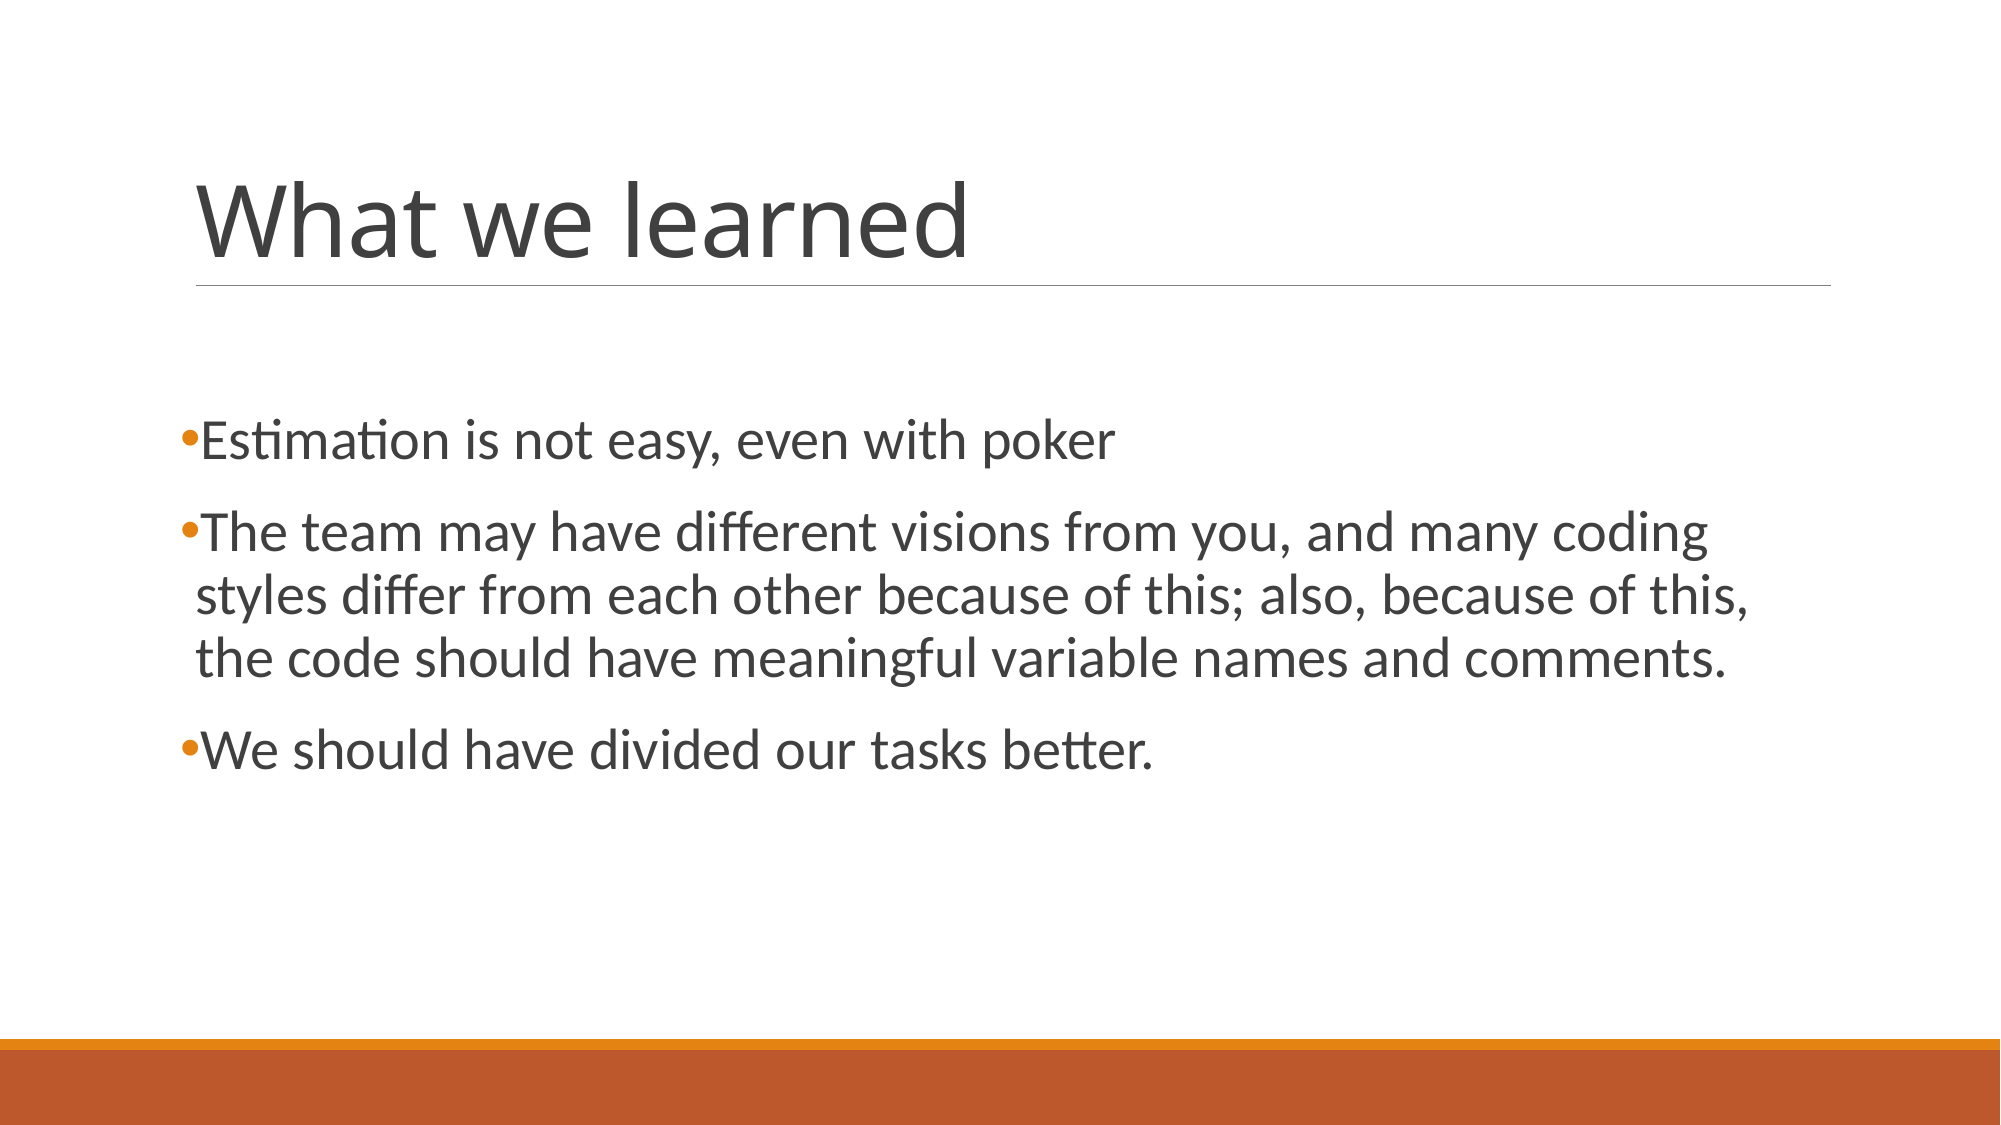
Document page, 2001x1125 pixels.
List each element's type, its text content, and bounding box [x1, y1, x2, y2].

title What we learned [180, 47, 1830, 285]
list Estimation is not easy, even with poker The team may have different visions from you, and many coding styles differ from each other because of this; also, because of this, the code should have meaningful variable names and comments. We should have divided our tasks better. [180, 302, 1830, 963]
